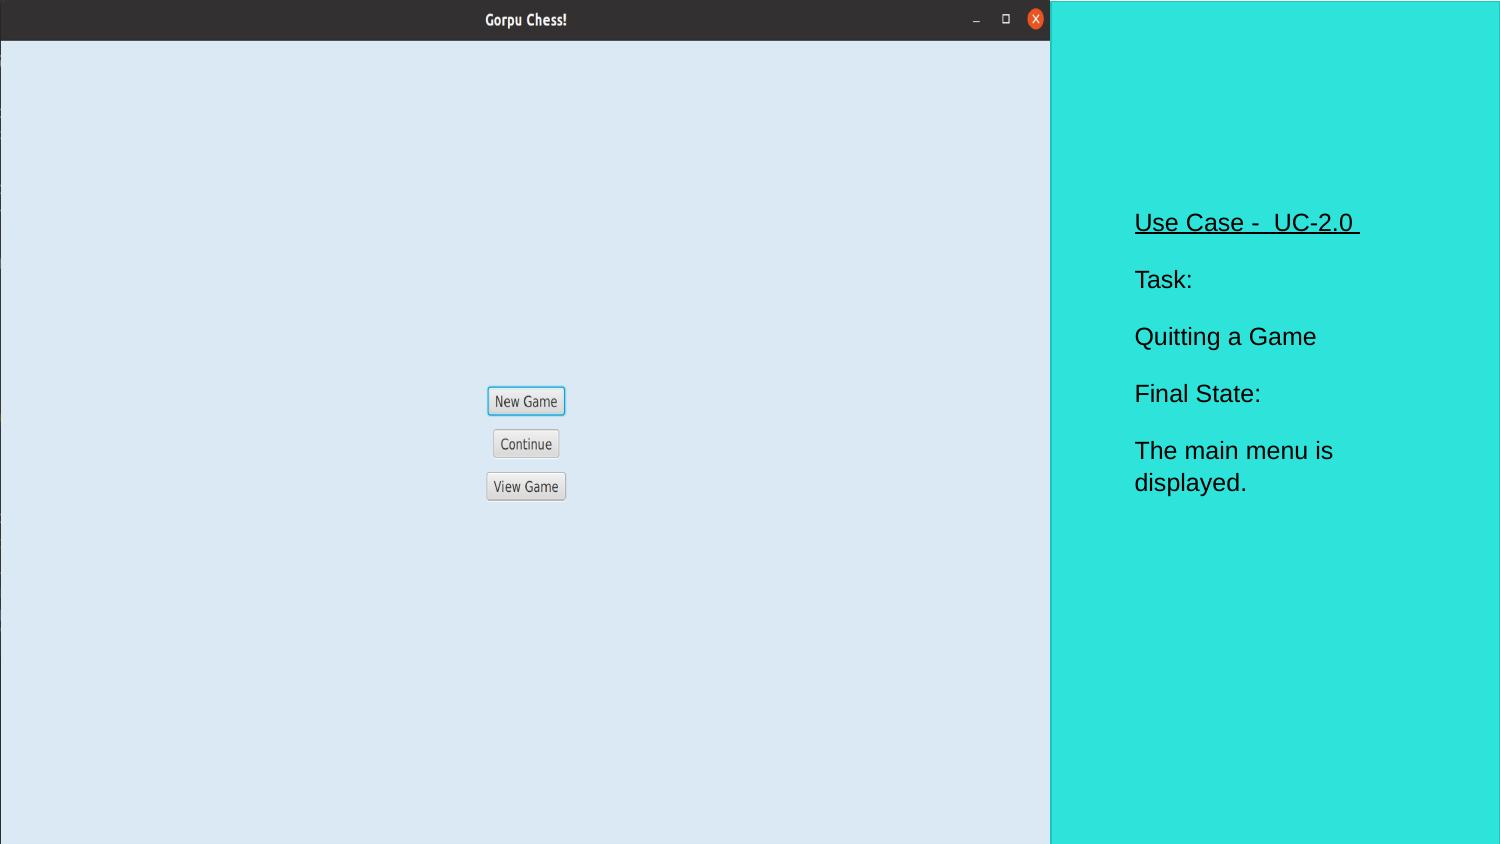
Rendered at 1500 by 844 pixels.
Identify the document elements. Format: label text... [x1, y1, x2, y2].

list Use Case - UC-2.0 Task: Quitting a Game Final State: The main menu is displayed. [1119, 189, 1449, 750]
text_box [1052, 1, 1500, 844]
picture [0, 0, 1051, 844]
